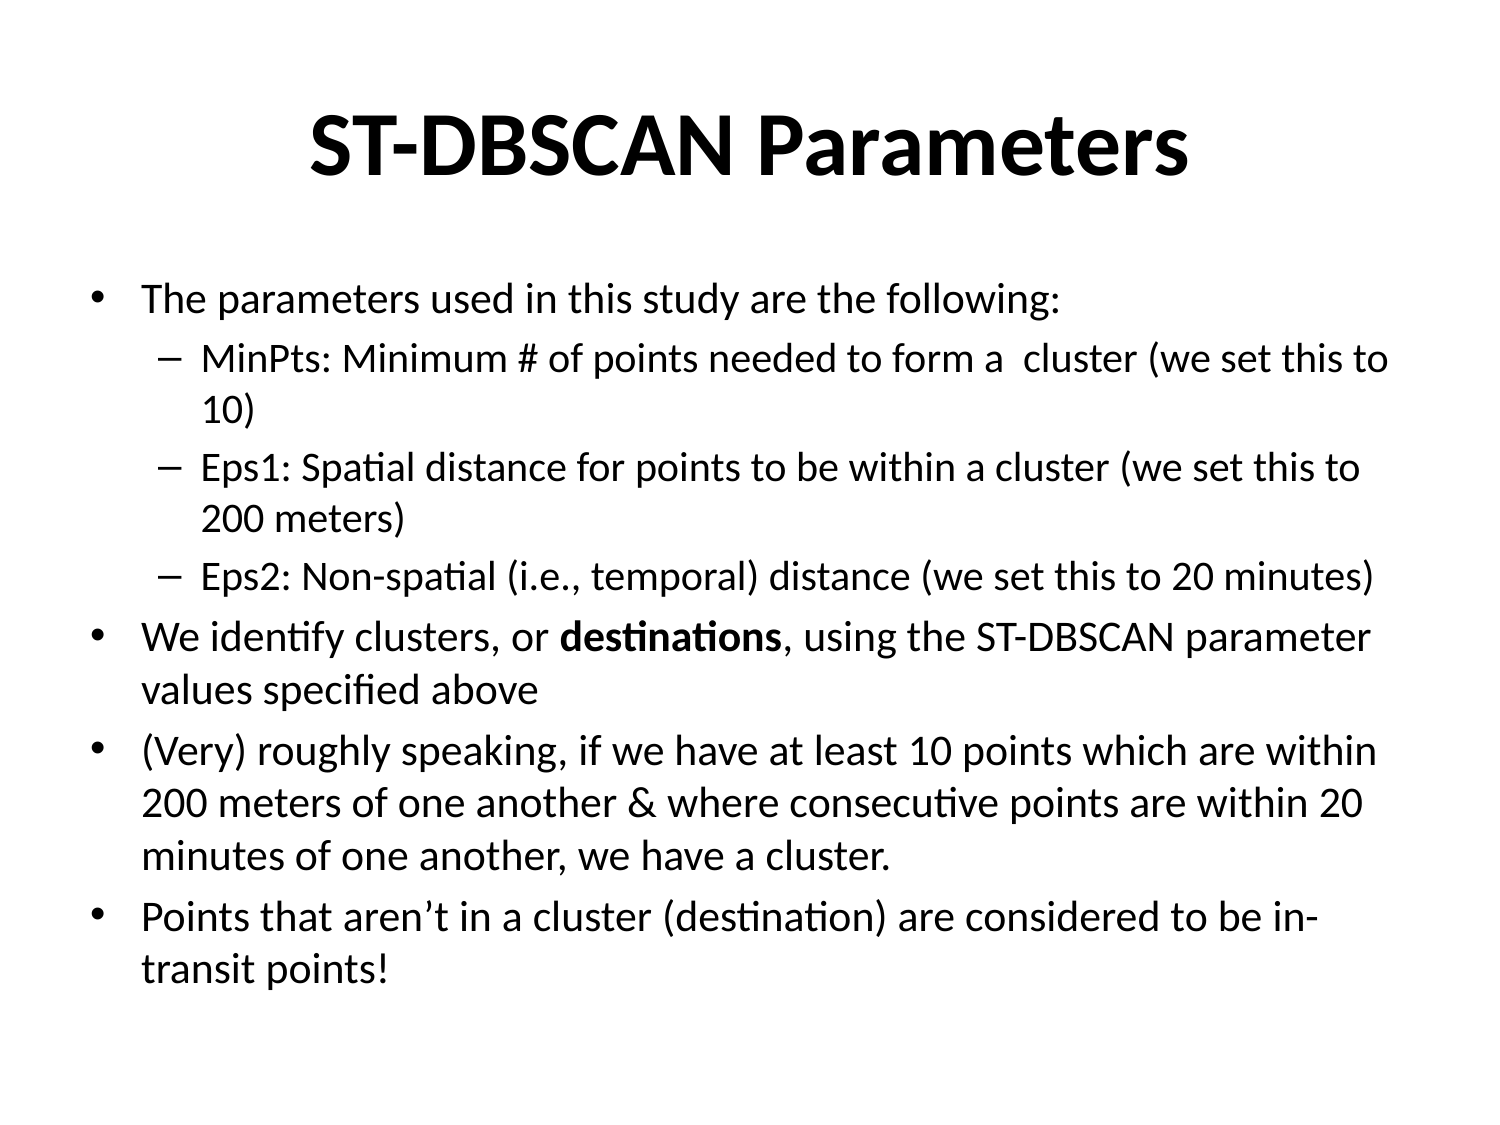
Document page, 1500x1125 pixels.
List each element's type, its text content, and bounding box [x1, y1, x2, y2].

title ST-DBSCAN Parameters [75, 45, 1425, 233]
list The parameters used in this study are the following: MinPts: Minimum # of points needed to form a cluster (we set this to 10) Eps1: Spatial distance for points to be within a cluster (we set this to 200 meters) Eps2: Non-spatial (i.e., temporal) distance (we set this to 20 minutes) We identify clusters, or destinations, using the ST-DBSCAN parameter values specified above (Very) roughly speaking, if we have at least 10 points which are within 200 meters of one another & where consecutive points are within 20 minutes of one another, we have a cluster. Points that aren’t in a cluster (destination) are considered to be in-transit points! [75, 262, 1425, 1005]
